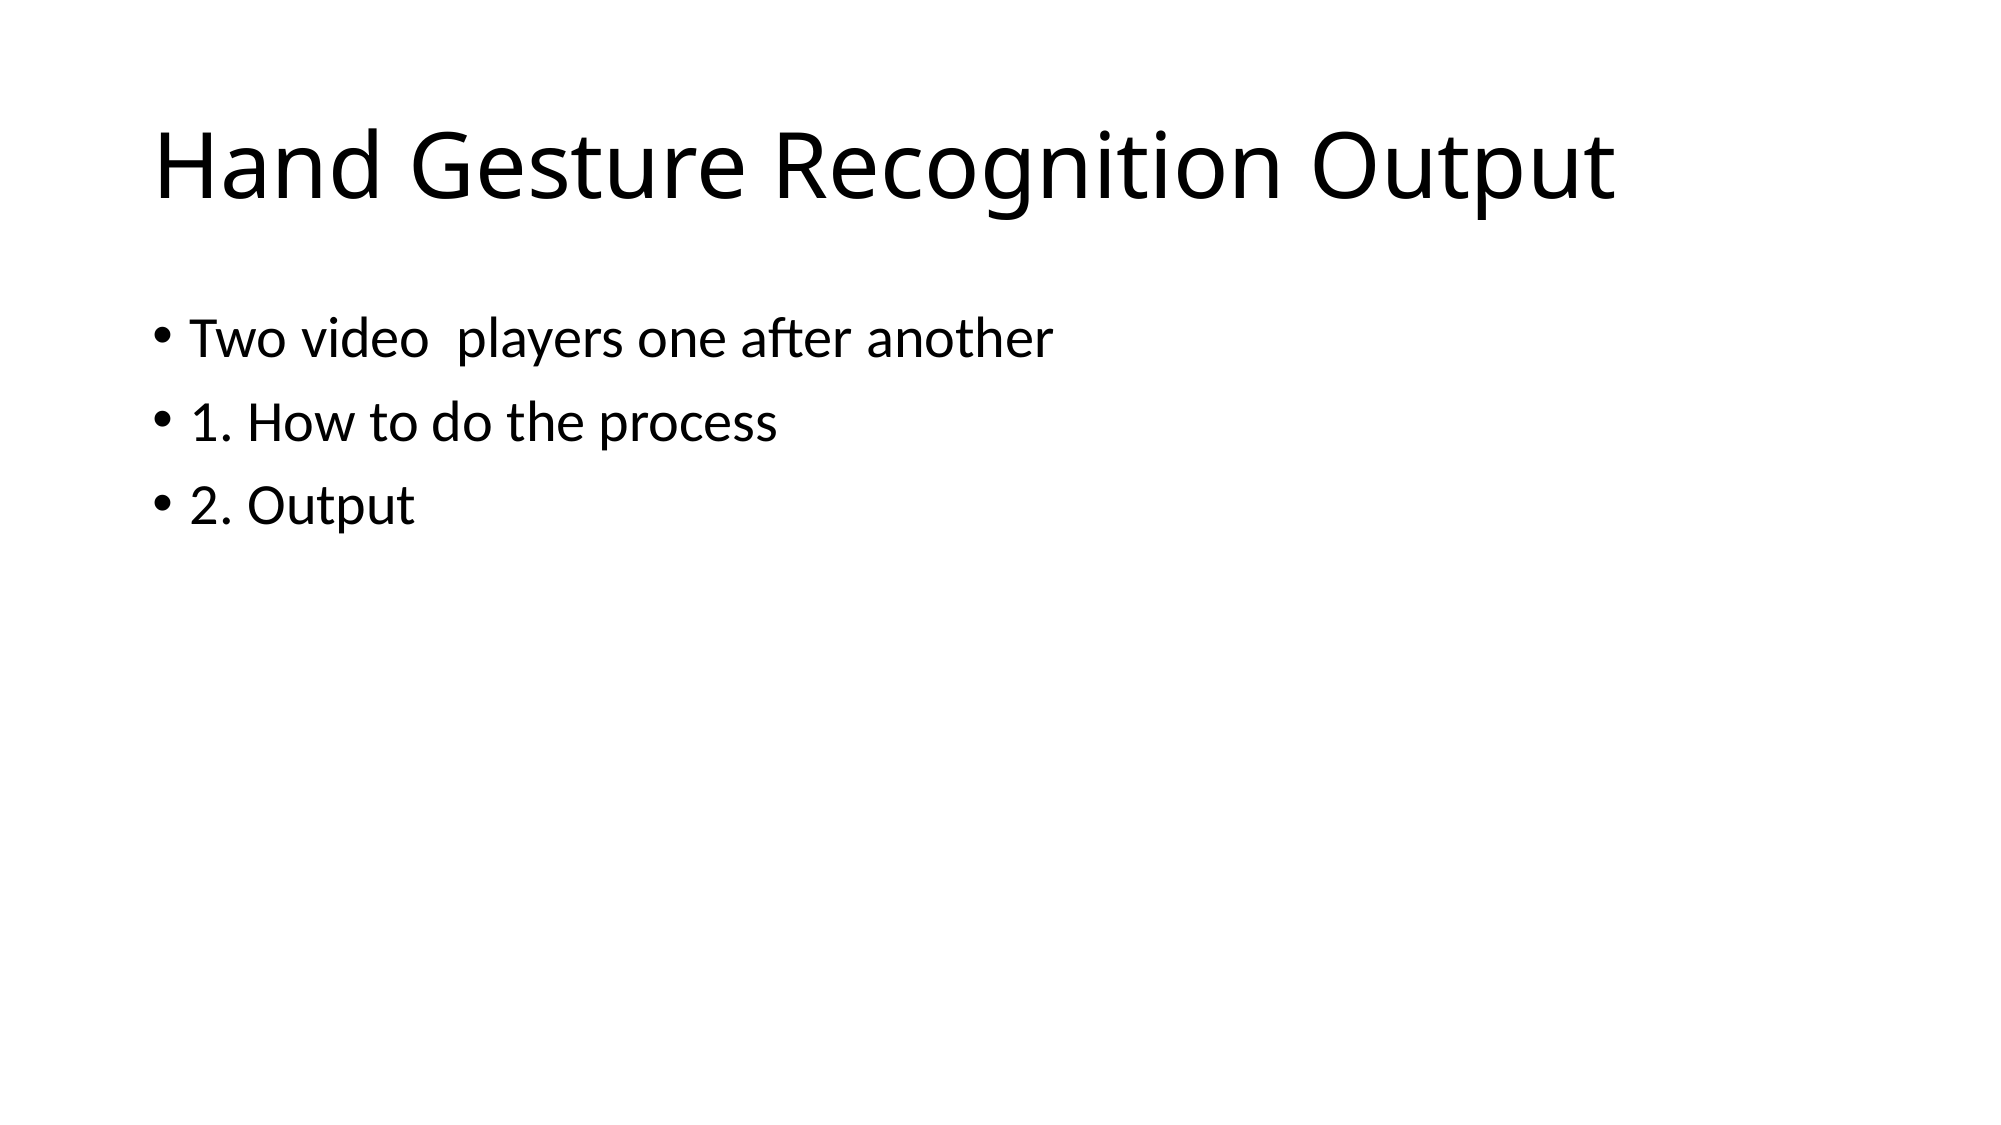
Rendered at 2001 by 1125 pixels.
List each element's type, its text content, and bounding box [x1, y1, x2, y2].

list Two video players one after another 1. How to do the process 2. Output [137, 299, 1863, 1014]
title Hand Gesture Recognition Output [137, 59, 1863, 278]
